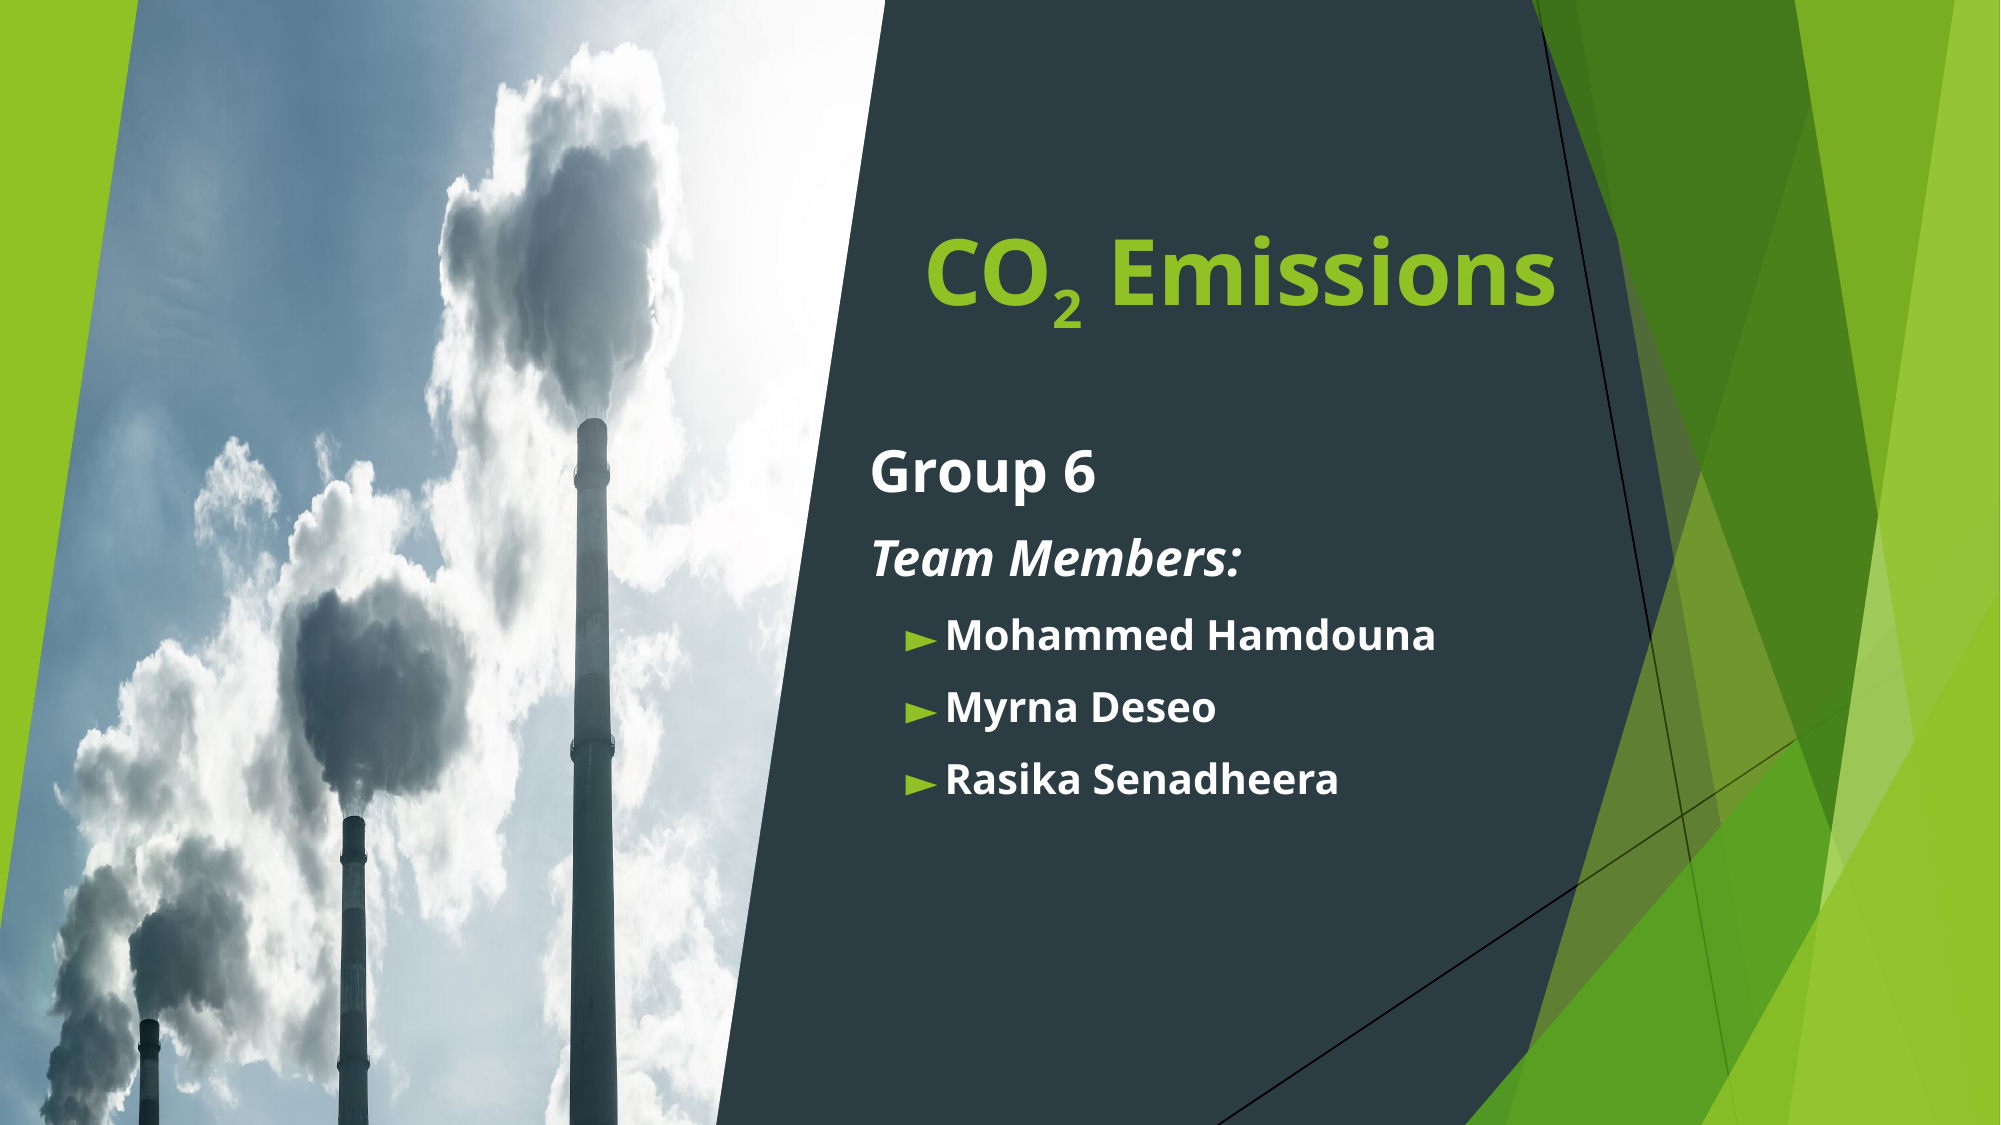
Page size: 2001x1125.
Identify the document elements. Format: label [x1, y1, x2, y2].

text_box [887, 0, 2000, 1125]
picture [0, 0, 886, 1125]
